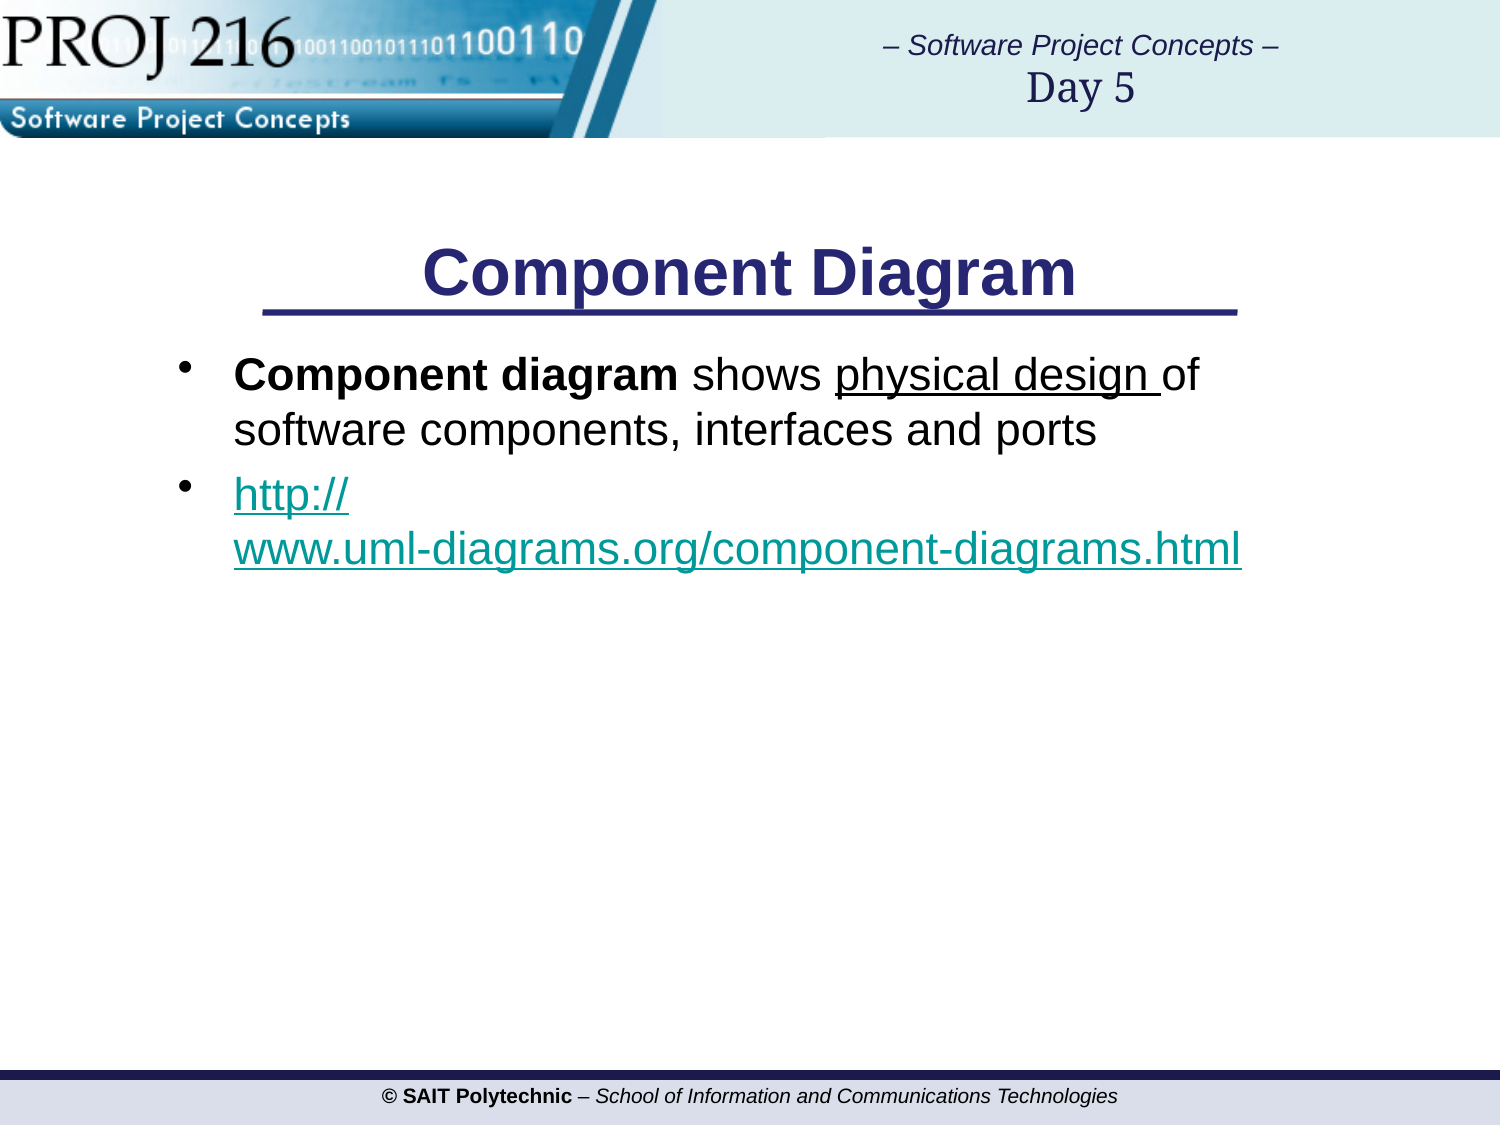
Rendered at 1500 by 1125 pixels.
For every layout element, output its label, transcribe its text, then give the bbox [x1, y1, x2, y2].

list Component diagram shows physical design of software components, interfaces and ports http://www.uml-diagrams.org/component-diagrams.html [162, 337, 1338, 976]
picture [0, 0, 662, 138]
title Component Diagram [24, 199, 1476, 338]
